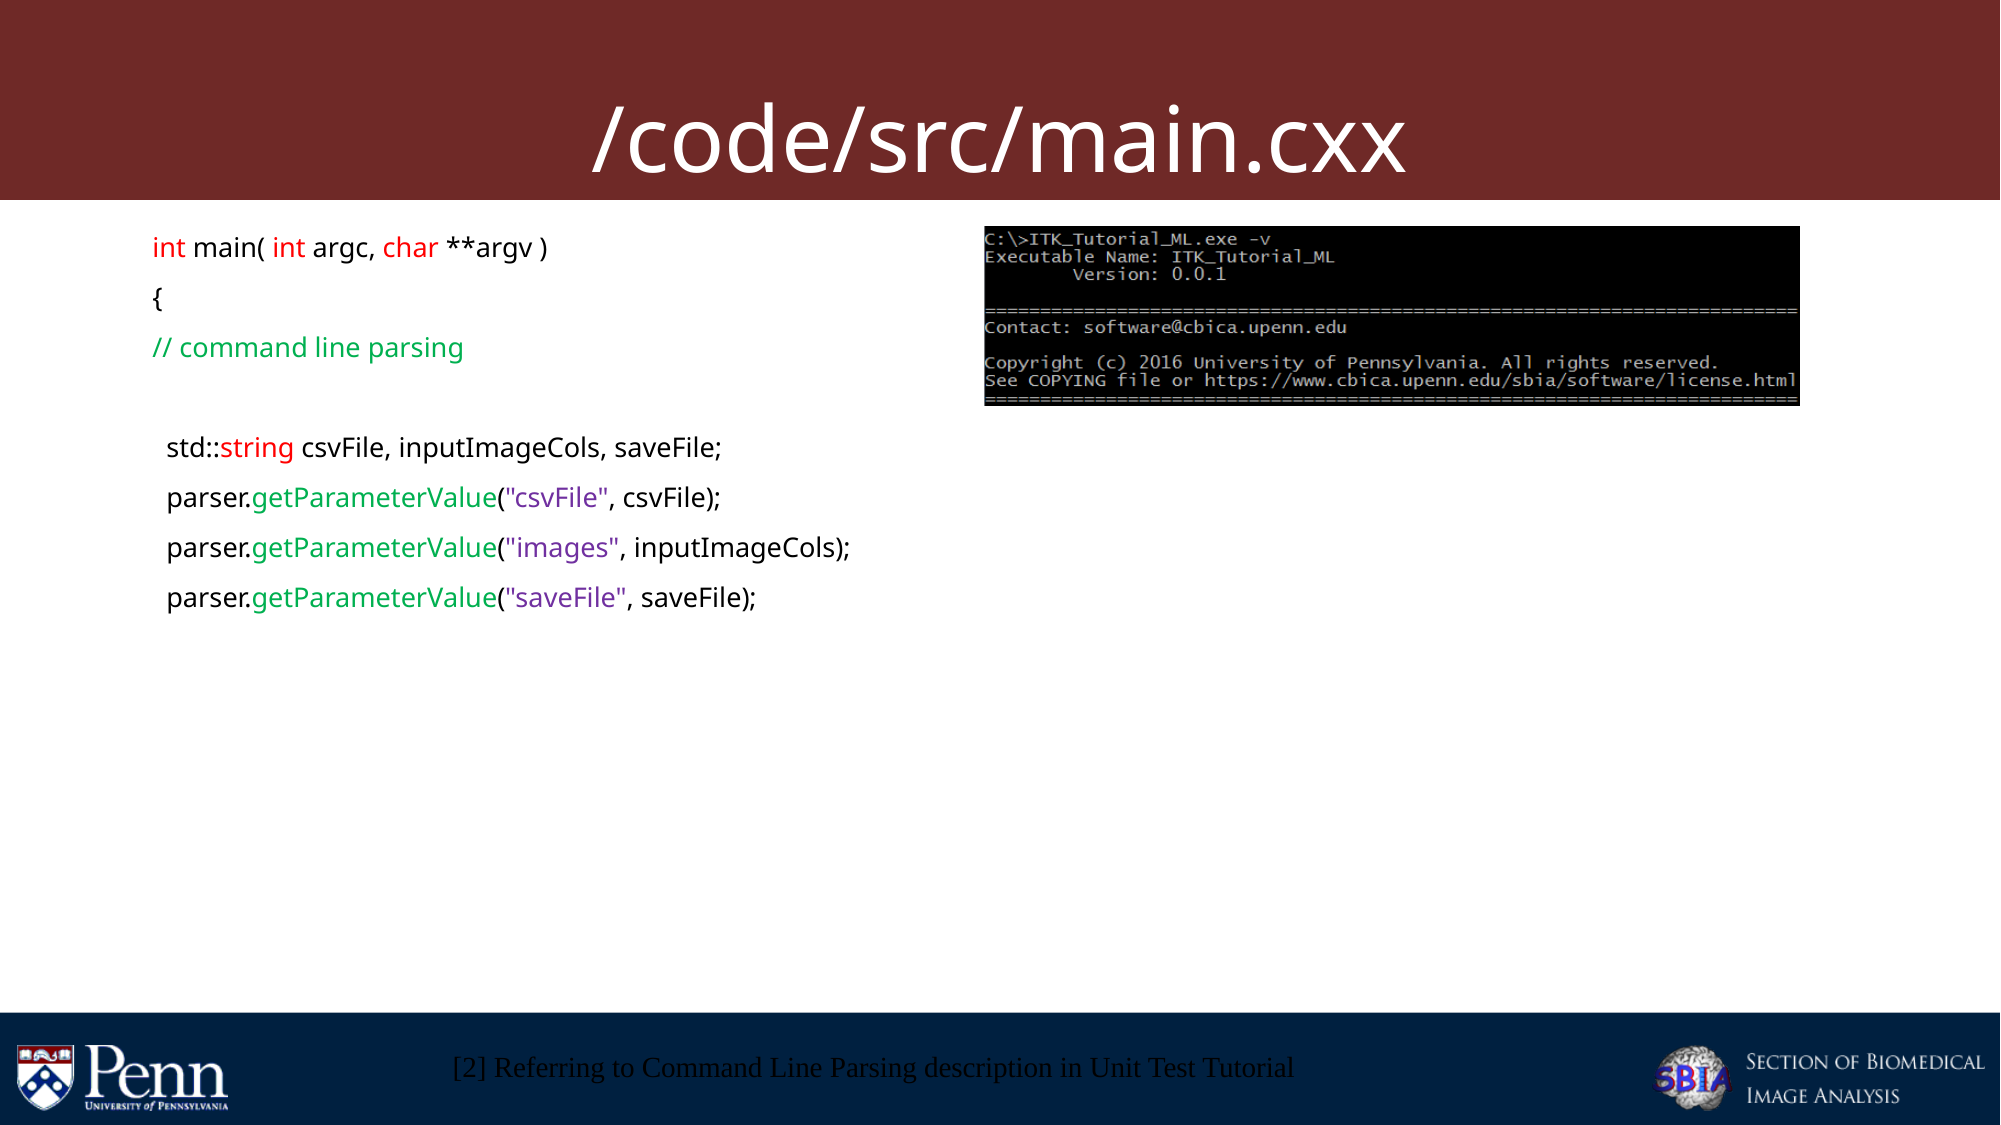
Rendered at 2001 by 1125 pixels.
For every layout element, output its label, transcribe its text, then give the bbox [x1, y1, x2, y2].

picture [1652, 1044, 1985, 1112]
list int main( int argc, char **argv ) { // command line parsing std::string csvFile, inputImageCols, saveFile; parser.getParameterValue("csvFile", csvFile); parser.getParameterValue("images", inputImageCols); parser.getParameterValue("saveFile", saveFile); [137, 226, 985, 987]
footer [2] Referring to Command Line Parsing description in Unit Test Tutorial [262, 1035, 1485, 1096]
picture [17, 1045, 228, 1111]
title /code/src/main.cxx [137, 0, 1863, 200]
picture [984, 226, 1800, 406]
